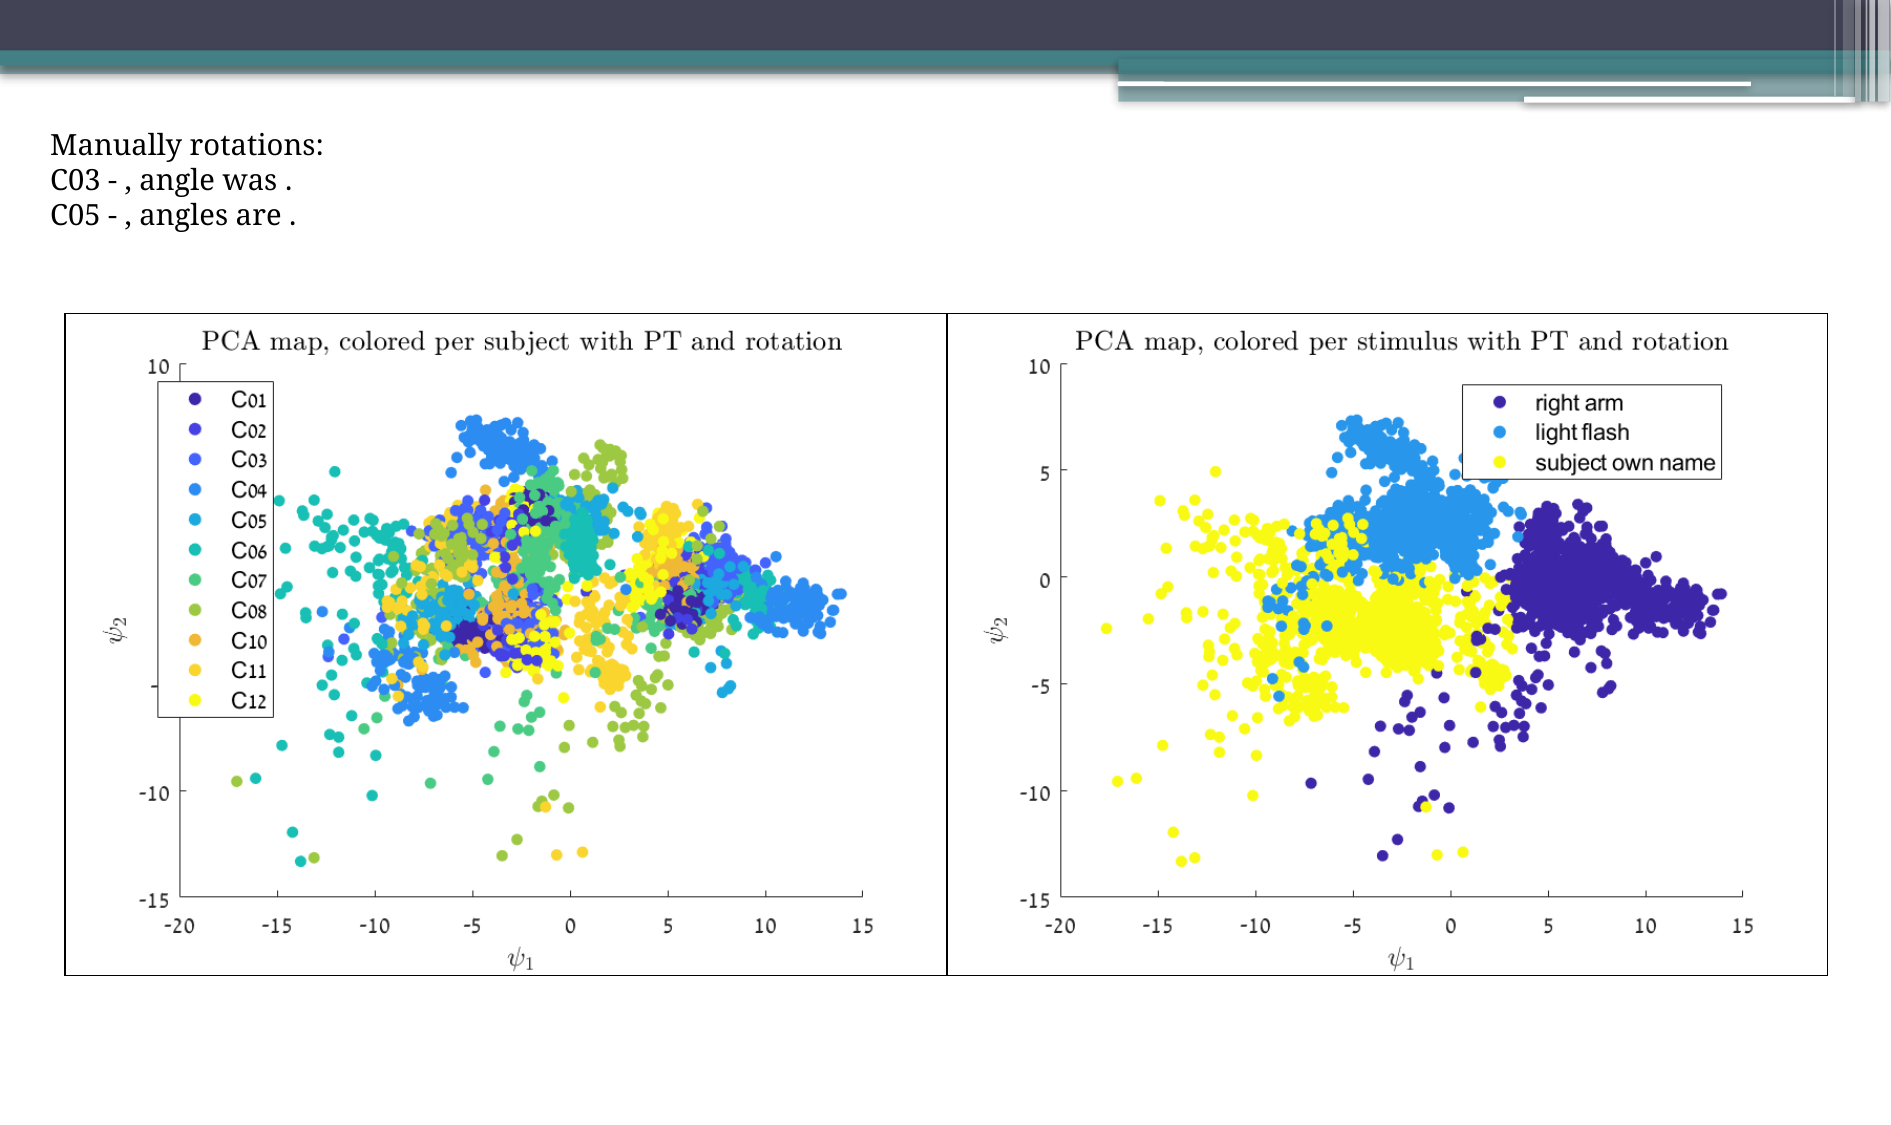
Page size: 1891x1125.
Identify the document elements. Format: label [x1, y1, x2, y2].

picture [65, 314, 1828, 976]
